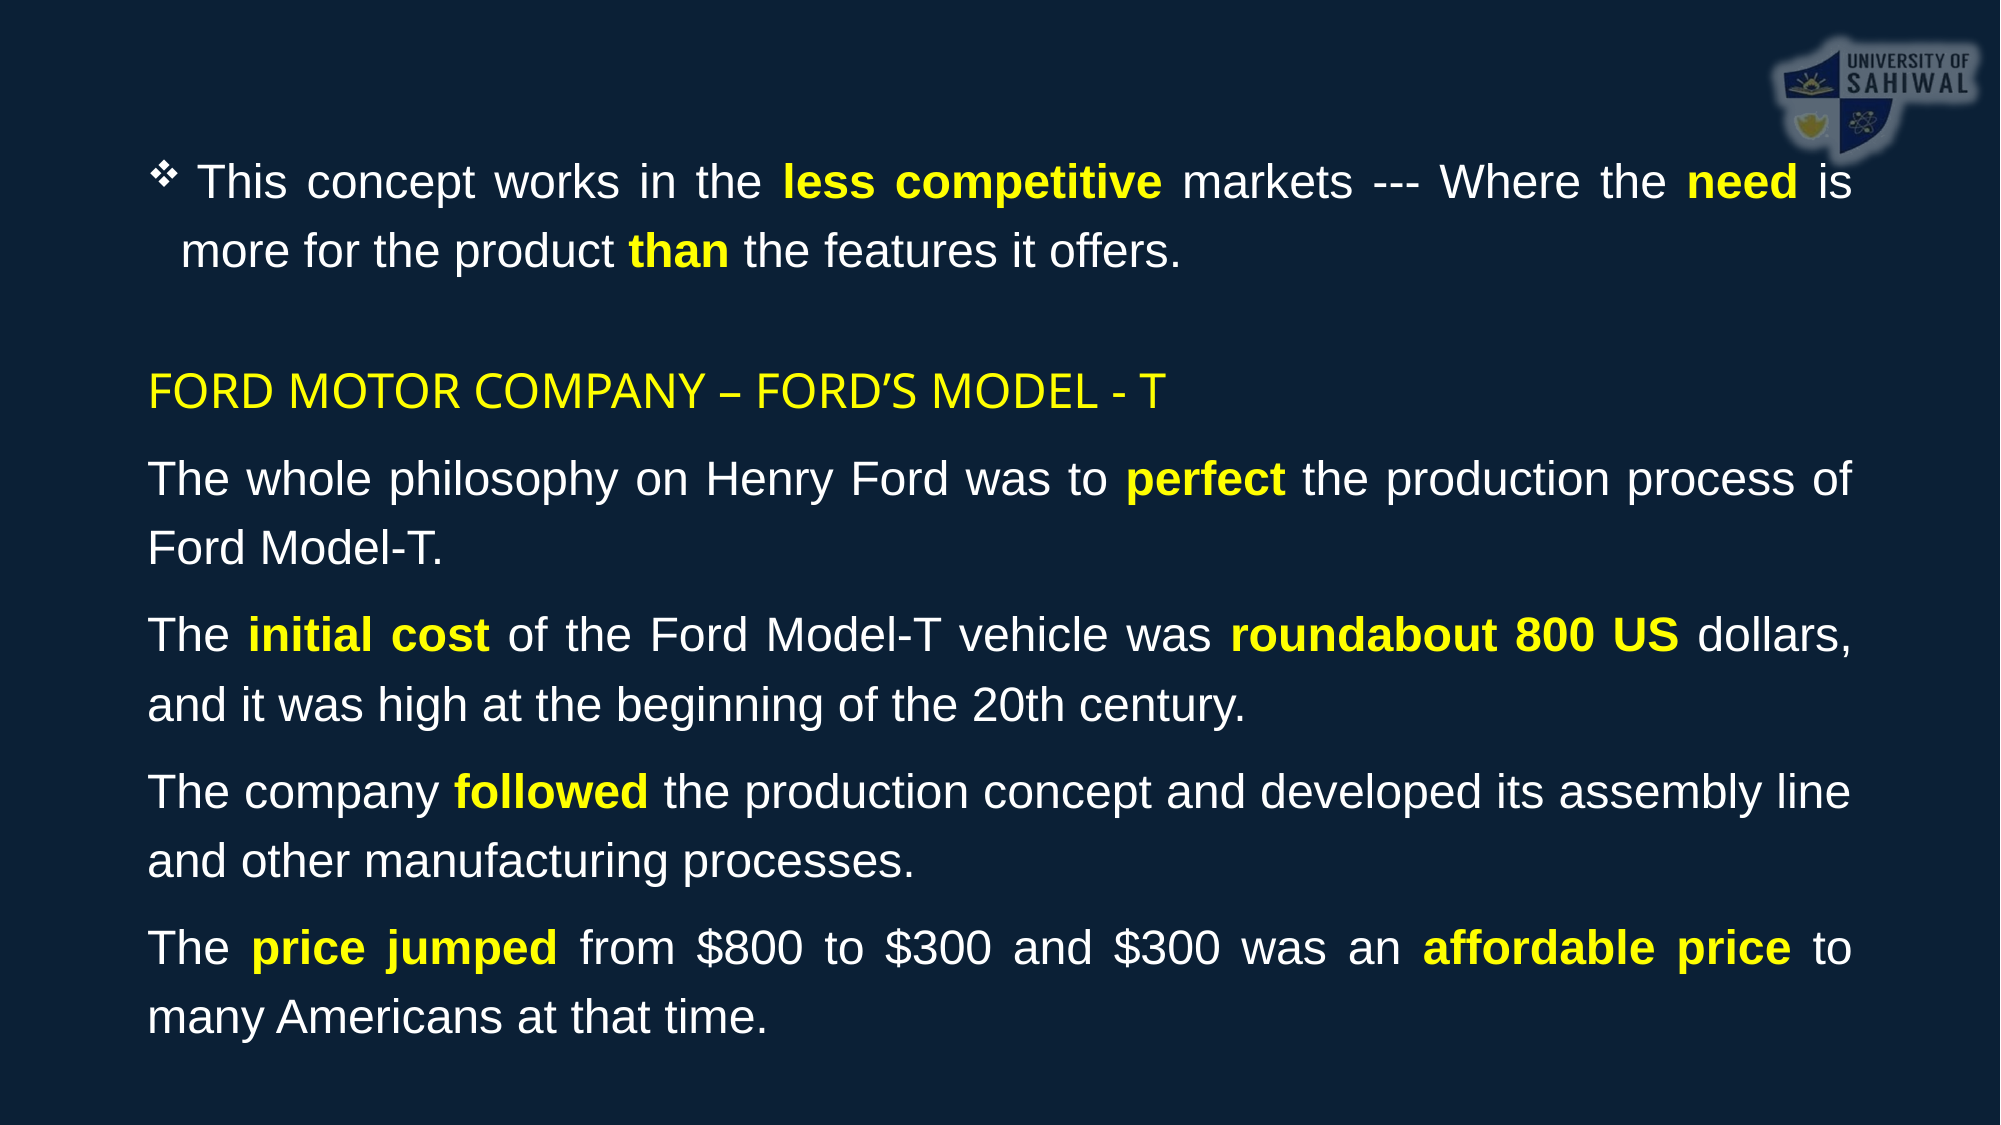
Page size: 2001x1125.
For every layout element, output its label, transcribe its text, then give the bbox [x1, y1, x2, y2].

list This concept works in the less competitive markets --- Where the need is more for the product than the features it offers. FORD MOTOR COMPANY – FORD’S MODEL - T The whole philosophy on Henry Ford was to perfect the production process of Ford Model-T. The initial cost of the Ford Model-T vehicle was roundabout 800 US dollars, and it was high at the beginning of the 20th century. The company followed the production concept and developed its assembly line and other manufacturing processes. The price jumped from $800 to $300 and $300 was an affordable price to many Americans at that time. [132, 67, 1868, 1057]
picture [1747, 0, 2000, 208]
